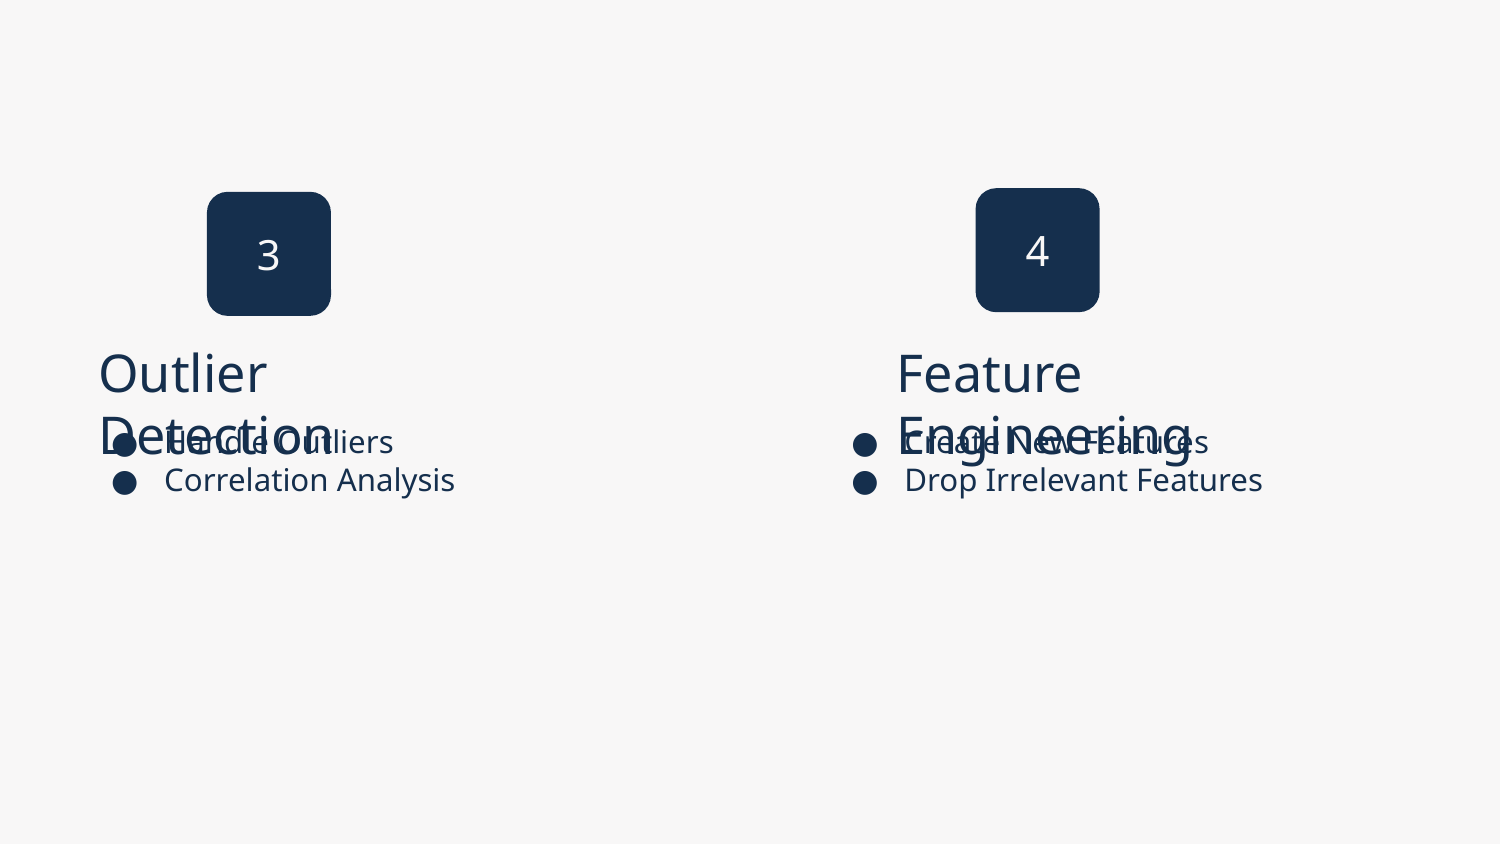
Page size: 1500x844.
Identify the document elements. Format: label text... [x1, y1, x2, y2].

text_box 3 [206, 191, 332, 316]
subtitle Create New Features Drop Irrelevant Features [814, 407, 1397, 595]
subtitle Outlier Detection [83, 325, 500, 399]
subtitle Handle Outliers Correlation Analysis [74, 407, 567, 516]
subtitle Feature Engineering [881, 325, 1354, 419]
text_box 4 [975, 188, 1100, 313]
